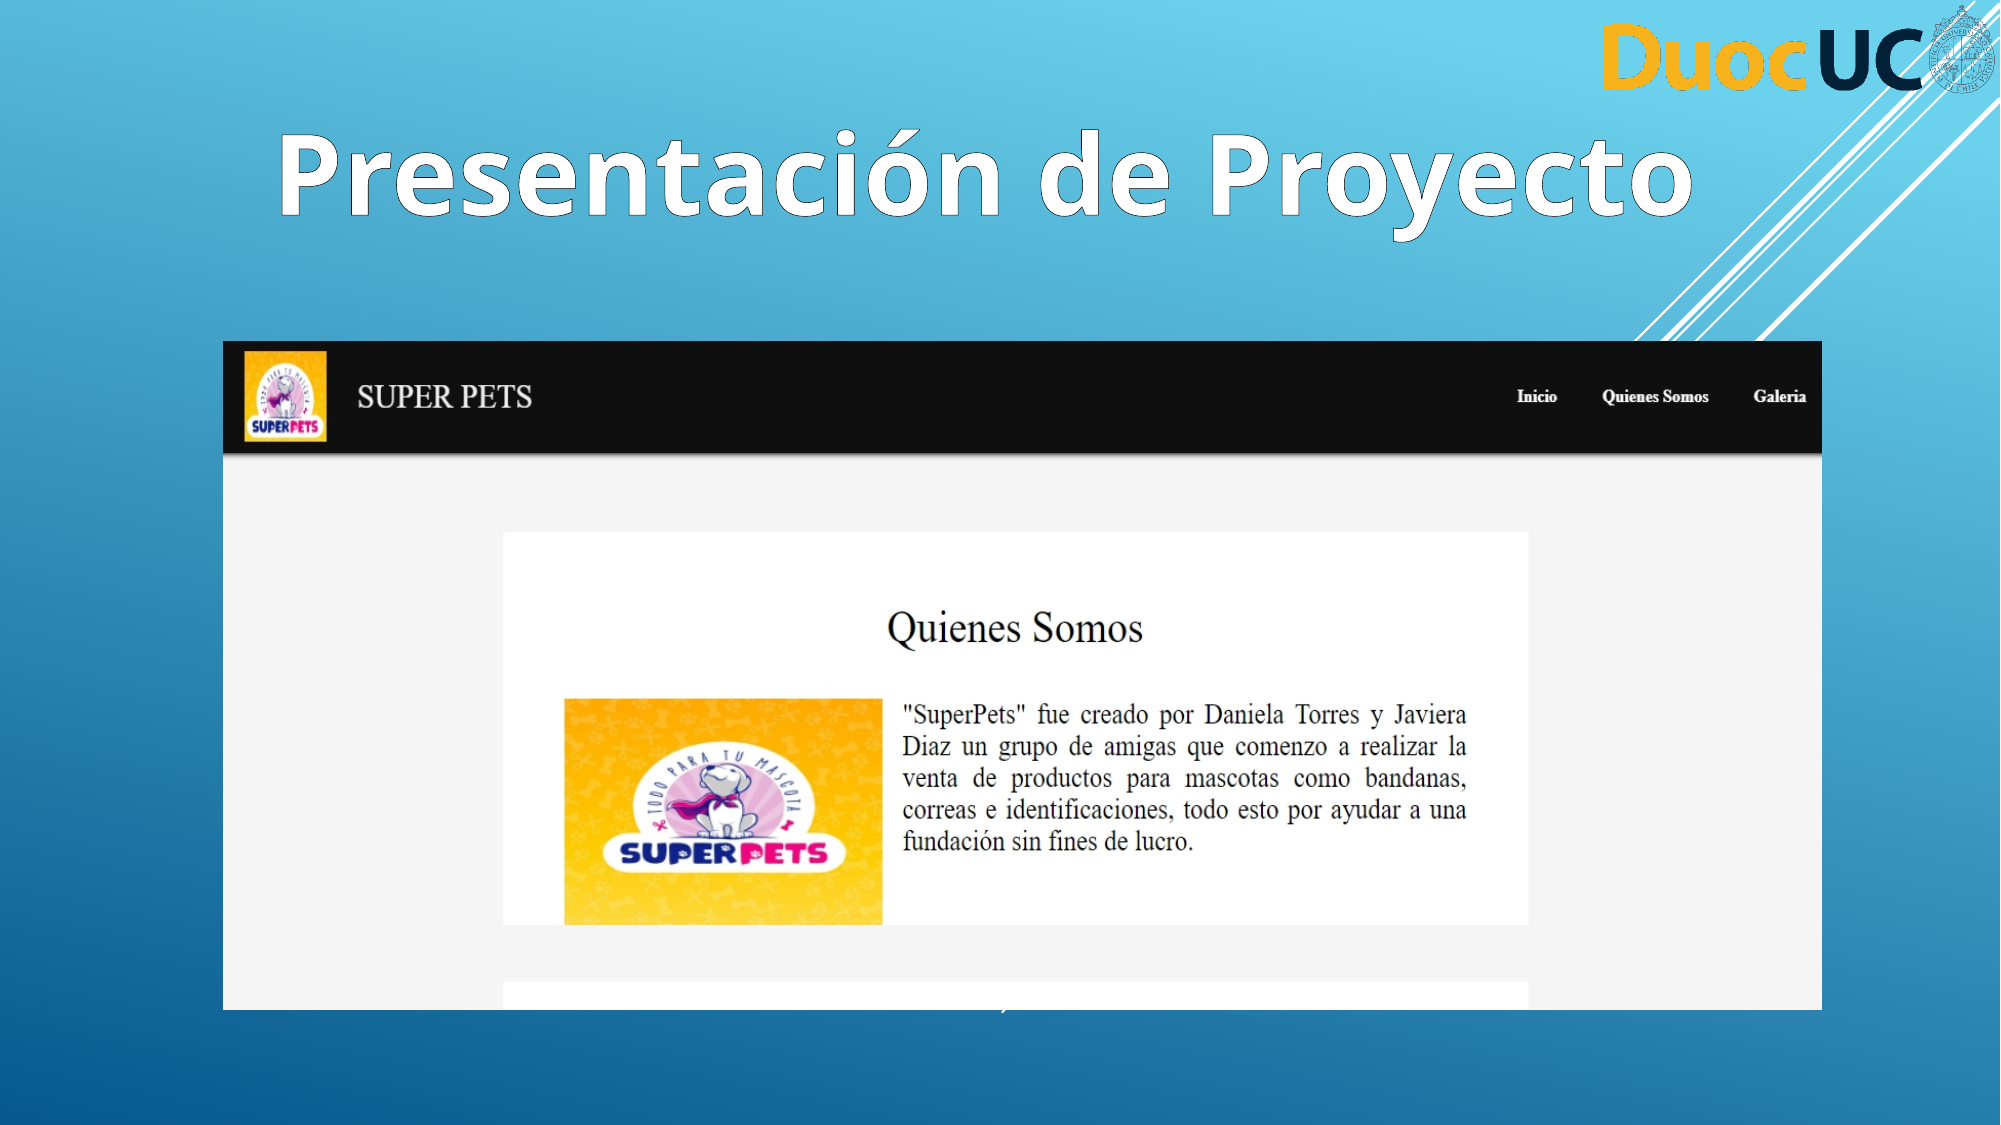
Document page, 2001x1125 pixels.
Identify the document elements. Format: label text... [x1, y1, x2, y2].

text_box Presentación de Proyecto [257, 95, 1713, 246]
picture [222, 341, 1822, 1010]
picture [1597, 0, 2000, 100]
